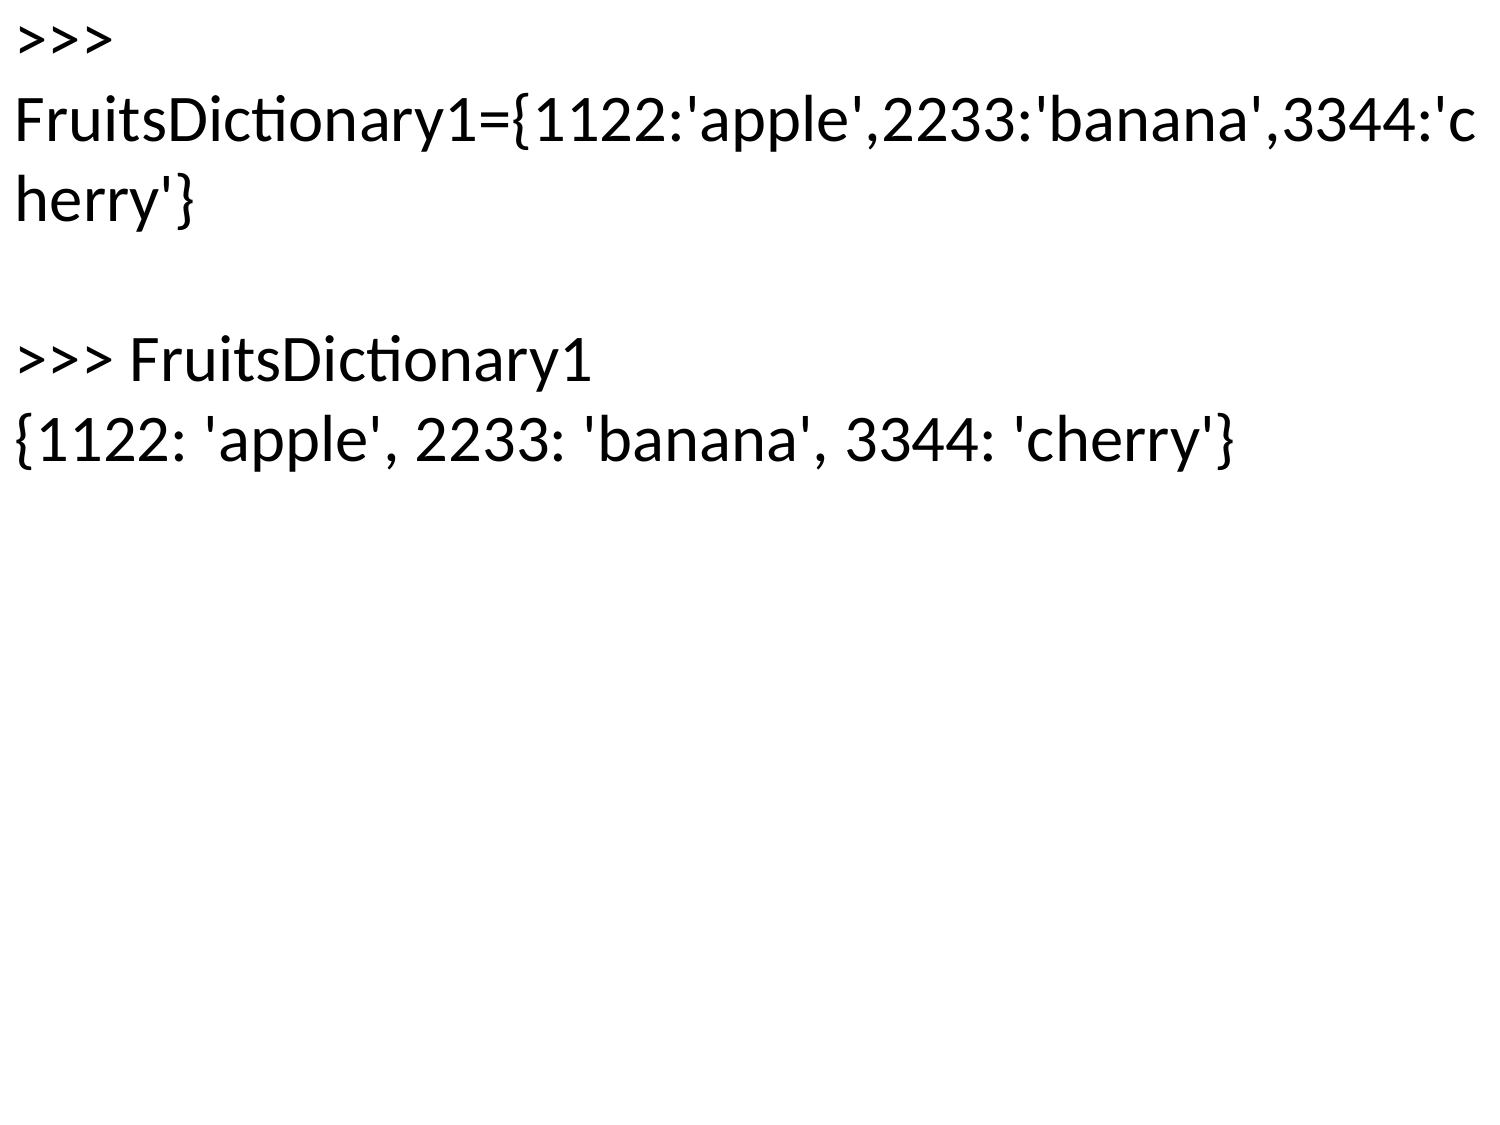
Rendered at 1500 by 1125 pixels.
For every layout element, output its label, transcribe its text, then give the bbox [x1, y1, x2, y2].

text_box >>> FruitsDictionary1={1122:'apple',2233:'banana',3344:'cherry'} >>> FruitsDictionary1 {1122: 'apple', 2233: 'banana', 3344: 'cherry'} [0, 0, 1500, 482]
